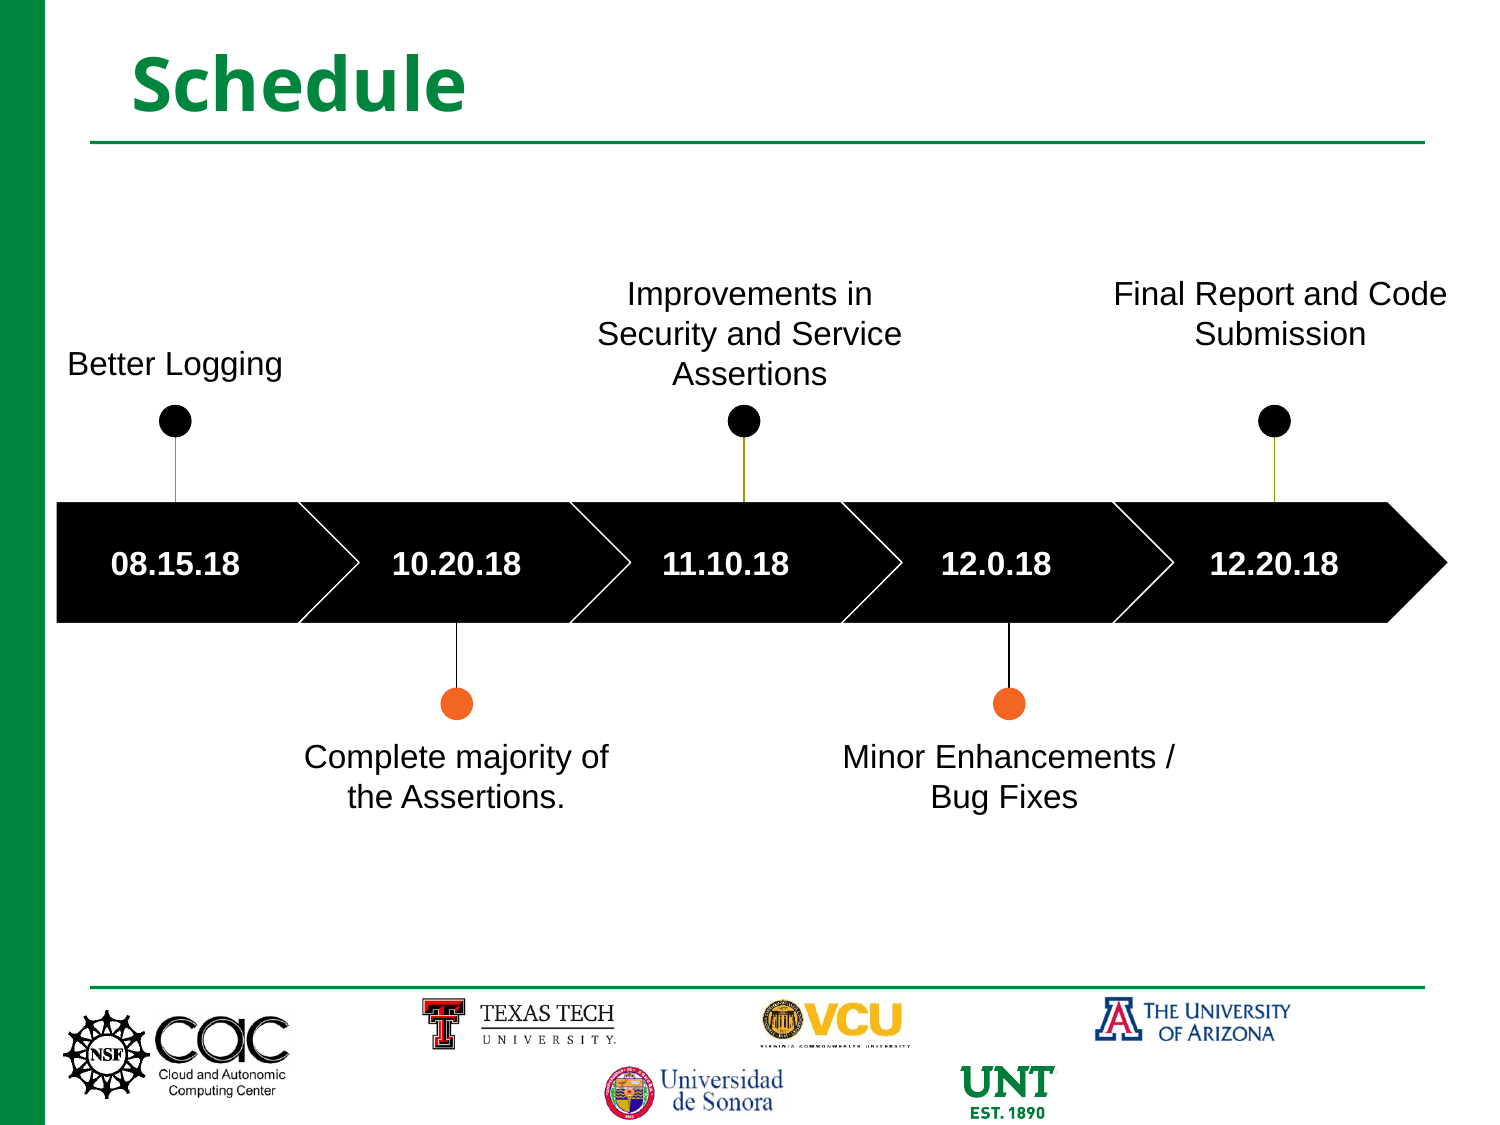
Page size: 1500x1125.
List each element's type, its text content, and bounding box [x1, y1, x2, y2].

list Minor Enhancements / Bug Fixes [825, 720, 1194, 869]
list Improvements in Security and Service Assertions [566, 257, 934, 407]
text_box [158, 404, 192, 503]
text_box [727, 404, 761, 503]
list Better Logging [0, 327, 360, 476]
text_box [1112, 501, 1449, 624]
picture [1094, 995, 1292, 1043]
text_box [1257, 404, 1292, 503]
list 08.15.18 [55, 523, 295, 602]
list Final Report and Code Submission [1096, 257, 1465, 407]
text_box [297, 501, 618, 624]
list Complete majority of the Assertions. [272, 720, 641, 869]
text_box [55, 501, 348, 624]
picture [63, 1010, 296, 1106]
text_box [992, 622, 1026, 721]
list 12.0.18 [888, 523, 1105, 602]
picture [603, 1063, 787, 1122]
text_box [440, 622, 474, 721]
text_box [840, 501, 1166, 624]
list 11.10.18 [618, 523, 834, 602]
list 10.20.18 [348, 523, 565, 602]
list 12.20.18 [1166, 523, 1383, 602]
picture [416, 995, 625, 1052]
text_box [569, 501, 888, 624]
picture [760, 999, 910, 1048]
text_box Schedule [115, 21, 1153, 127]
picture [960, 1066, 1058, 1119]
